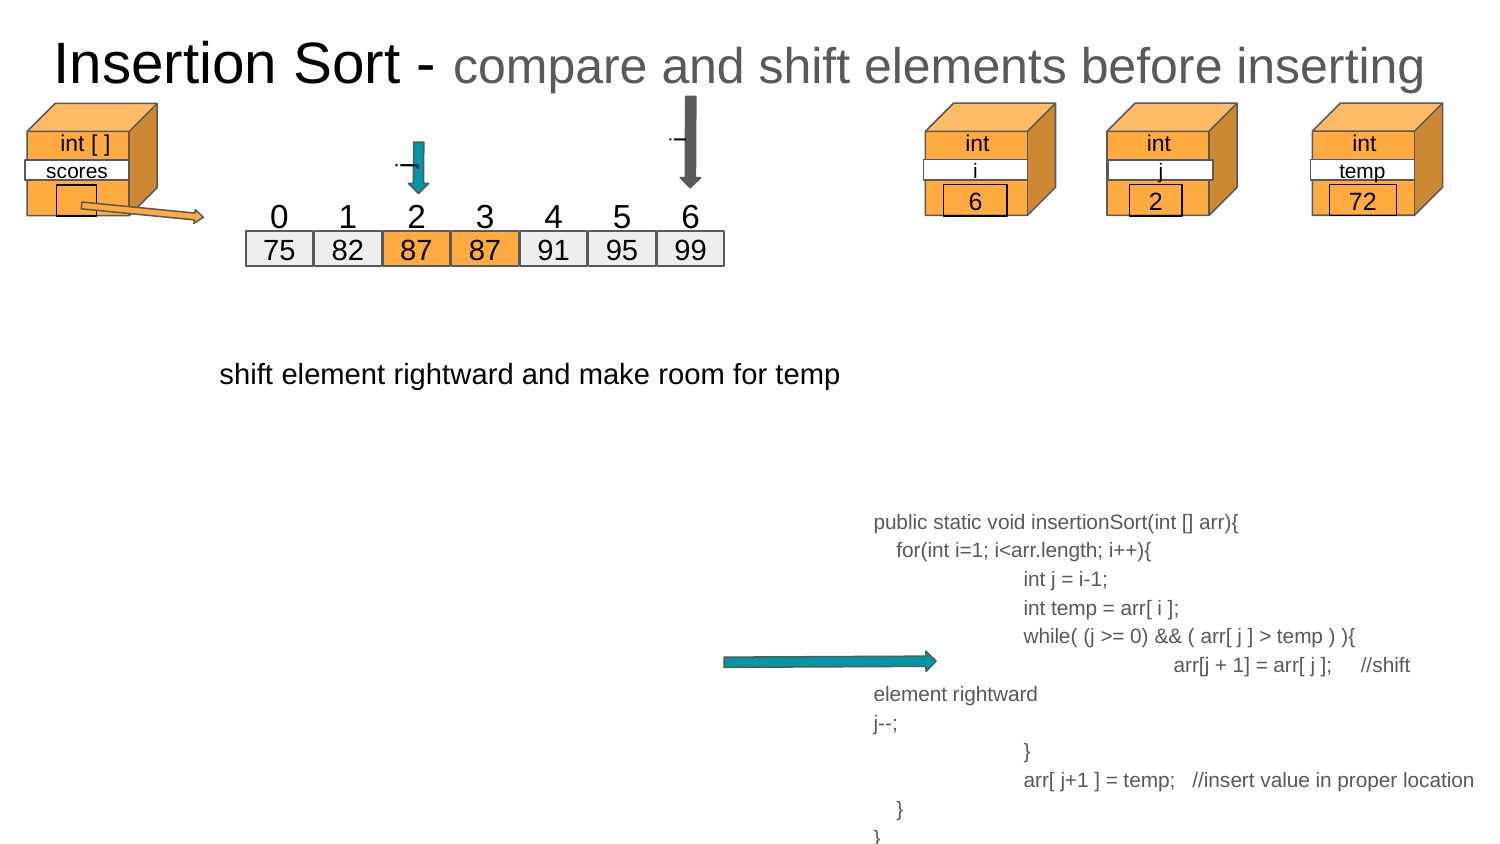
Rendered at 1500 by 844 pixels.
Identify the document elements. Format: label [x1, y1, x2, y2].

title [38, 10, 1476, 105]
text_box [24, 103, 204, 224]
text_box [923, 103, 1056, 216]
text_box [724, 651, 937, 672]
text_box [314, 197, 725, 266]
text_box [408, 142, 429, 194]
list [858, 489, 1491, 834]
text_box [680, 96, 701, 188]
text_box [204, 339, 1120, 420]
text_box [1310, 103, 1443, 216]
text_box [245, 197, 313, 266]
text_box [1106, 103, 1238, 216]
